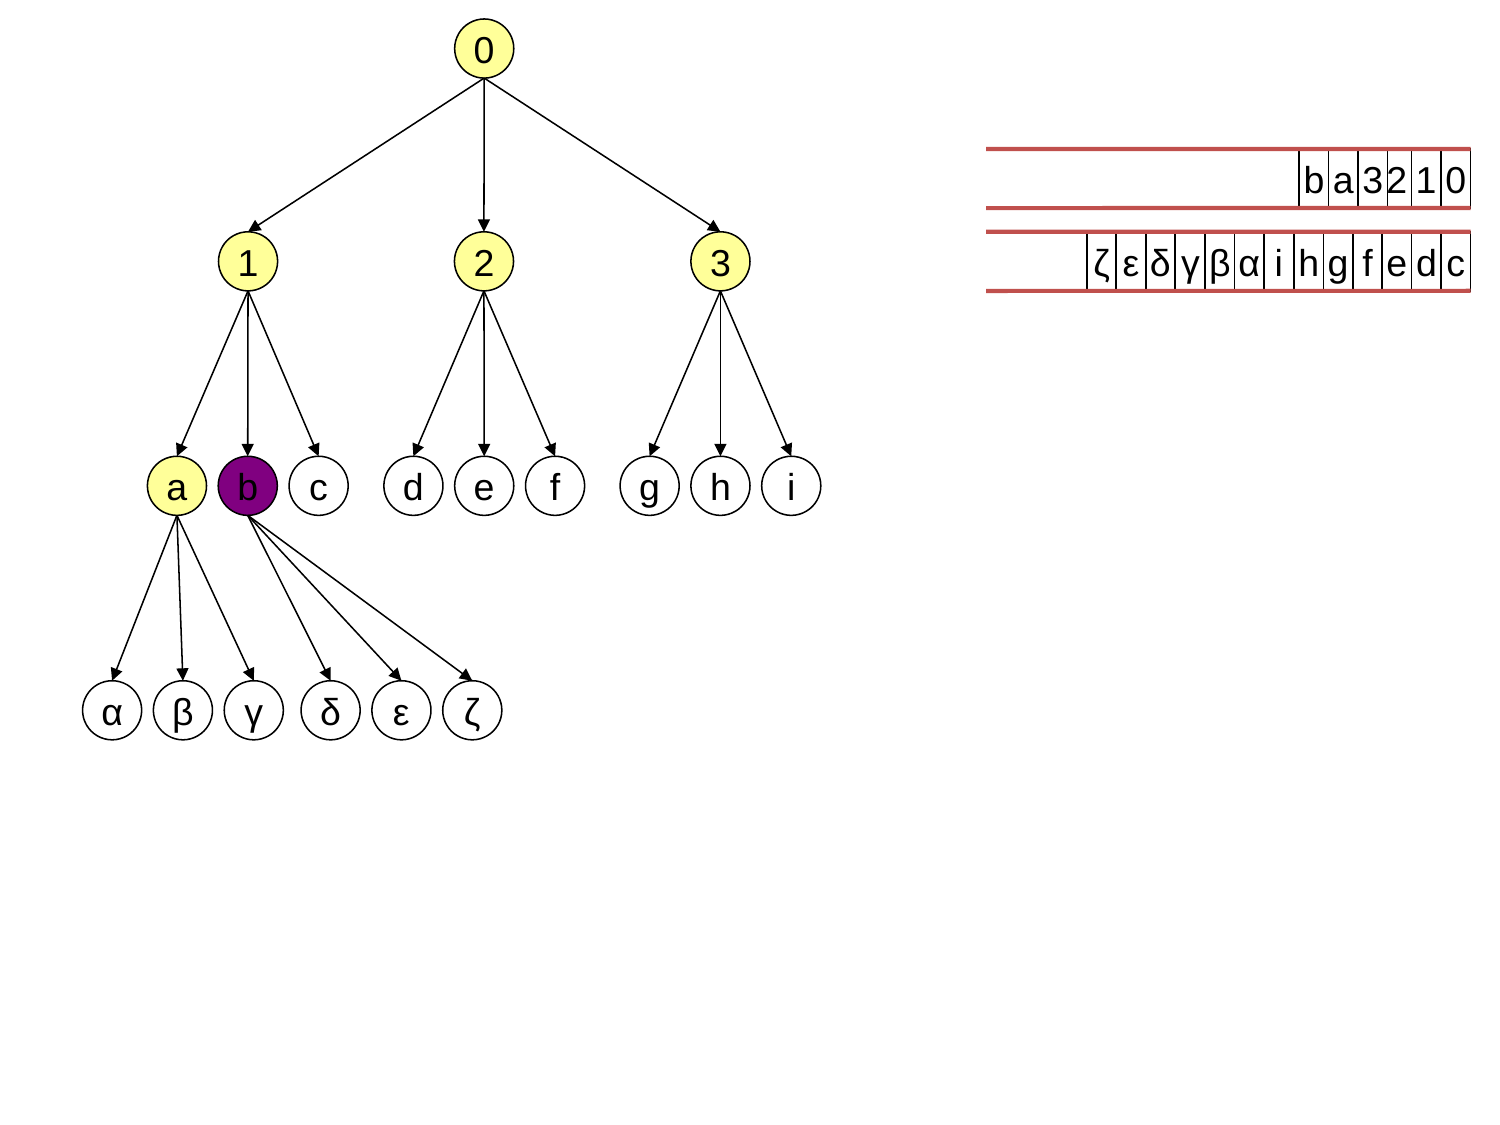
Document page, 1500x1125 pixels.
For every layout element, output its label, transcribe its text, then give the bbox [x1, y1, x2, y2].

text_box β [1205, 232, 1234, 290]
text_box f [525, 456, 585, 516]
text_box i [1264, 232, 1293, 290]
text_box i [761, 456, 821, 516]
text_box c [289, 456, 349, 512]
text_box 2 [454, 241, 514, 289]
text_box γ [224, 689, 284, 740]
text_box g [620, 456, 680, 516]
text_box δ [1145, 232, 1176, 290]
text_box ε [371, 689, 431, 740]
text_box b [1299, 149, 1328, 208]
text_box h [690, 465, 751, 516]
text_box d [383, 456, 443, 513]
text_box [720, 290, 792, 457]
text_box ζ [1086, 232, 1116, 290]
text_box 0 [1441, 149, 1471, 208]
text_box β [153, 689, 213, 740]
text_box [484, 77, 721, 232]
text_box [111, 515, 173, 681]
text_box α [82, 681, 142, 740]
text_box a [147, 456, 207, 513]
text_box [649, 290, 718, 457]
text_box h [1293, 232, 1323, 290]
text_box δ [301, 690, 361, 740]
text_box γ [1176, 232, 1205, 290]
text_box c [1441, 232, 1471, 290]
text_box 2 [1388, 149, 1412, 208]
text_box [483, 290, 556, 457]
text_box 1 [1412, 149, 1441, 208]
text_box f [1352, 232, 1382, 290]
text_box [247, 515, 473, 681]
text_box ζ [442, 681, 502, 740]
text_box 0 [454, 18, 514, 76]
text_box 3 [1358, 149, 1388, 208]
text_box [413, 290, 481, 457]
text_box g [1323, 232, 1352, 290]
text_box α [1234, 232, 1264, 290]
text_box b [218, 465, 278, 513]
text_box e [454, 465, 514, 516]
text_box 1 [218, 232, 278, 289]
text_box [247, 290, 319, 457]
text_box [247, 77, 481, 232]
text_box e [1382, 232, 1411, 290]
text_box ε [1116, 232, 1145, 290]
text_box 3 [690, 232, 751, 289]
text_box a [1328, 149, 1358, 208]
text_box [176, 515, 243, 681]
text_box d [1411, 232, 1441, 290]
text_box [176, 290, 245, 457]
